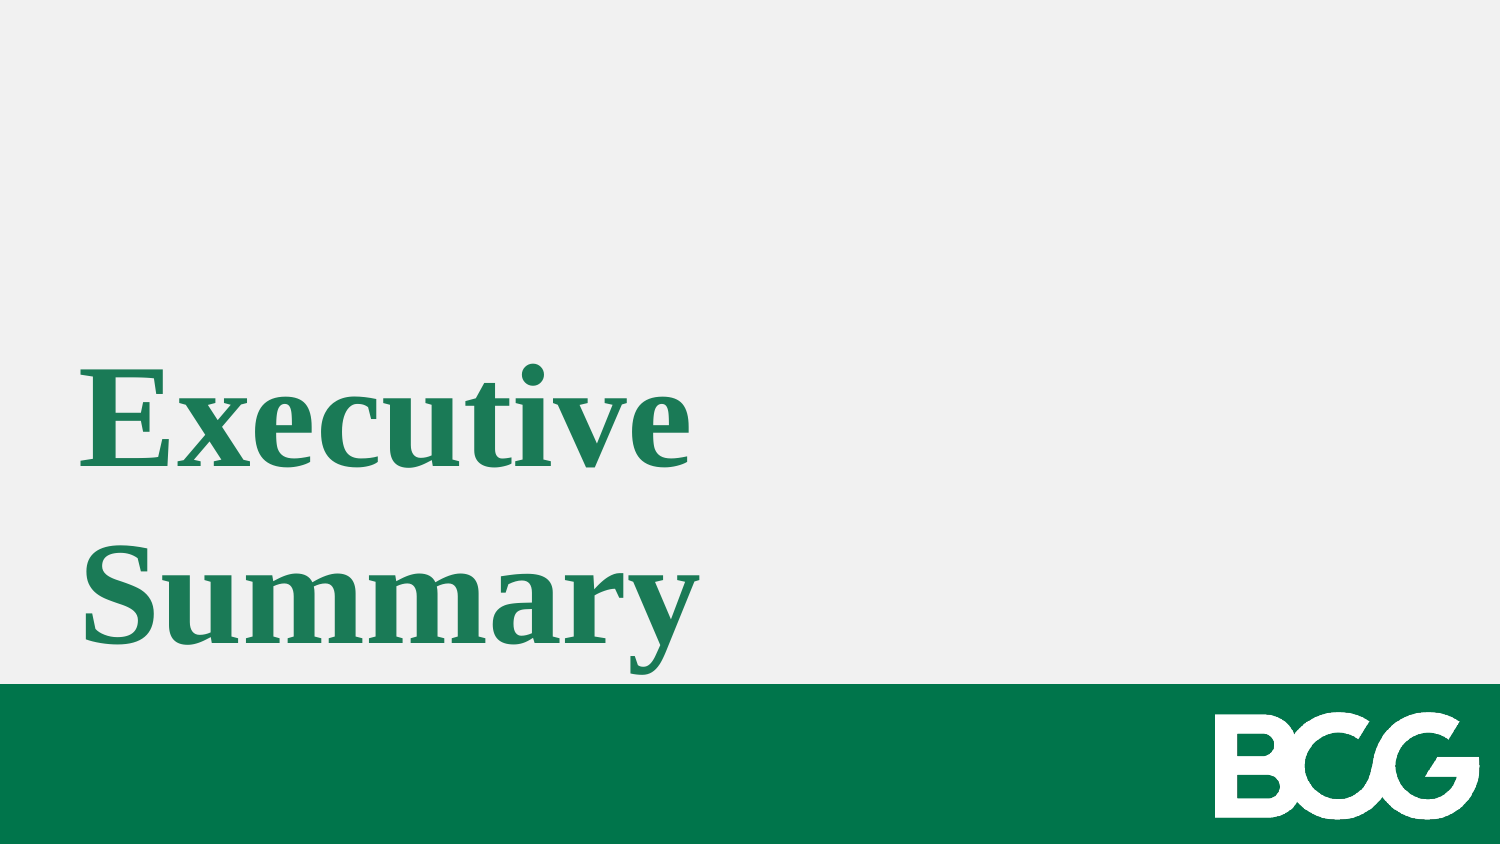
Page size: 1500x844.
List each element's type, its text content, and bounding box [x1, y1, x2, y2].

title Executive Summary [63, 351, 908, 688]
picture [1214, 711, 1480, 820]
